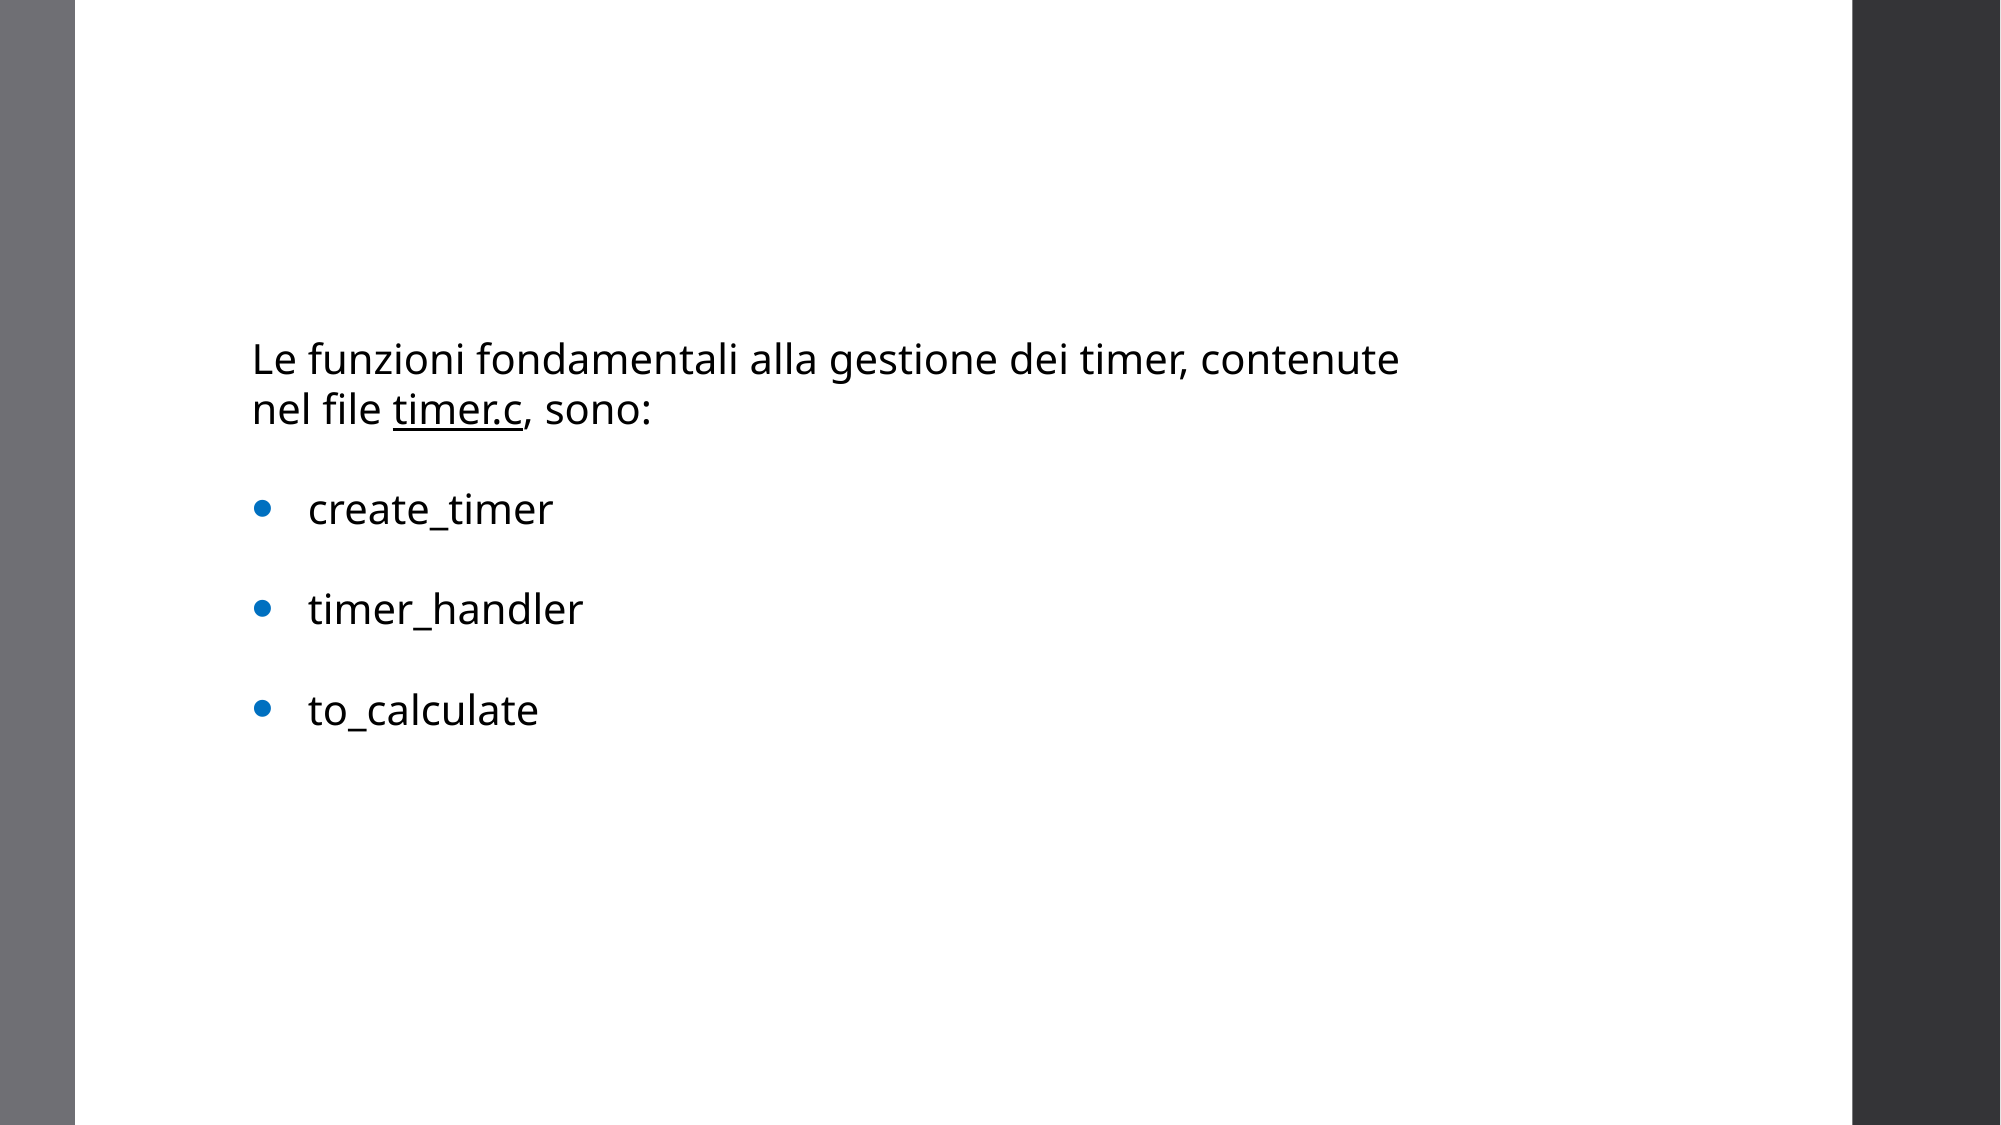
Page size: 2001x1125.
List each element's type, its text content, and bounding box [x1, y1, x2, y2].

text_box [0, 0, 76, 1125]
text_box Le funzioni fondamentali alla gestione dei timer, contenute nel file timer.c, sono: create_timer timer_handler to_calculate [236, 325, 1763, 976]
